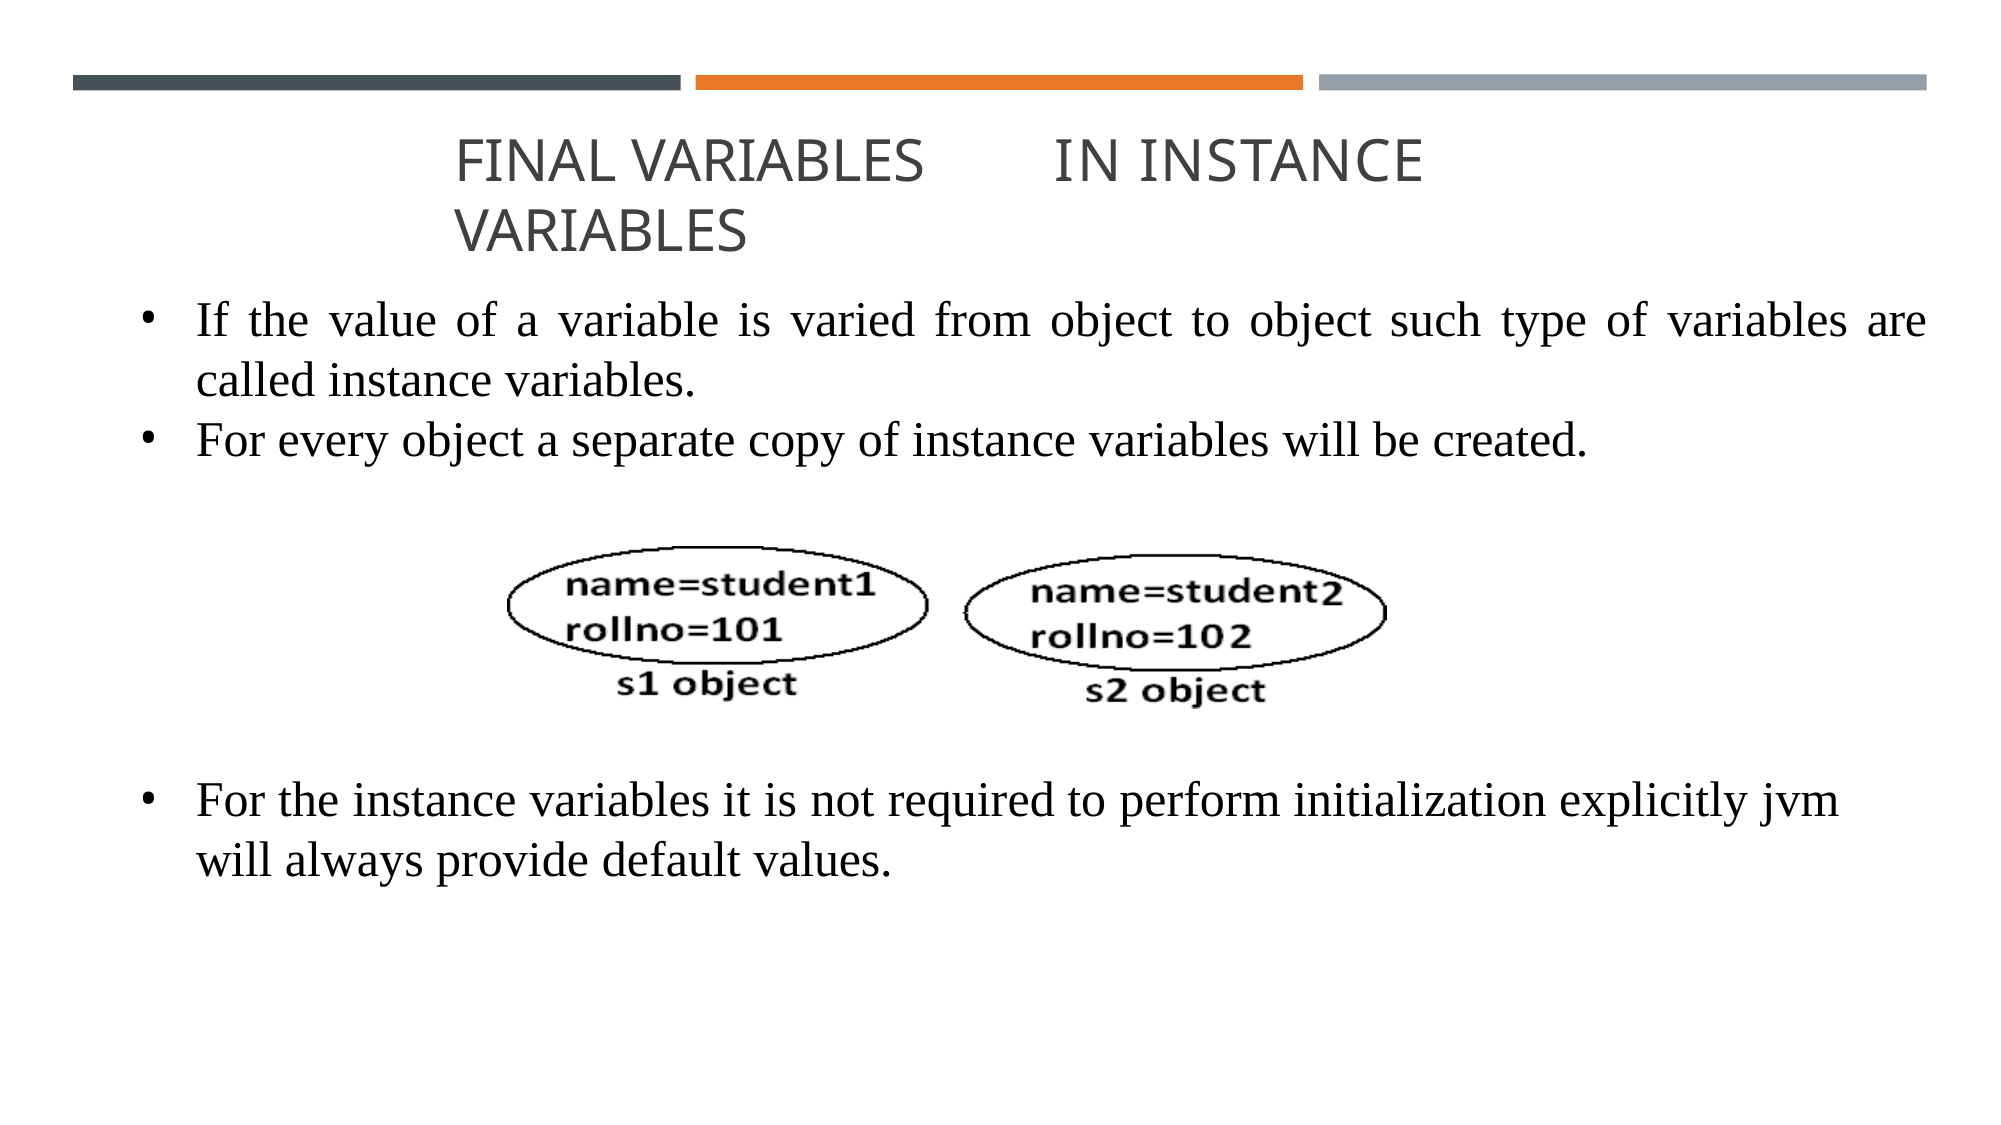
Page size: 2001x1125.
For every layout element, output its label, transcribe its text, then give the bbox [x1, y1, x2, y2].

text_box For the instance variables it is not required to perform initialization explicitly jvm will always provide default values. [137, 764, 1930, 887]
text_box If the value of a variable is varied from object to object such type of variables are called instance variables. For every object a separate copy of instance variables will be created. [137, 284, 1930, 467]
picture [507, 546, 1387, 709]
title FINAL VARIABLES IN INSTANCE VARIABLES [452, 121, 1549, 284]
